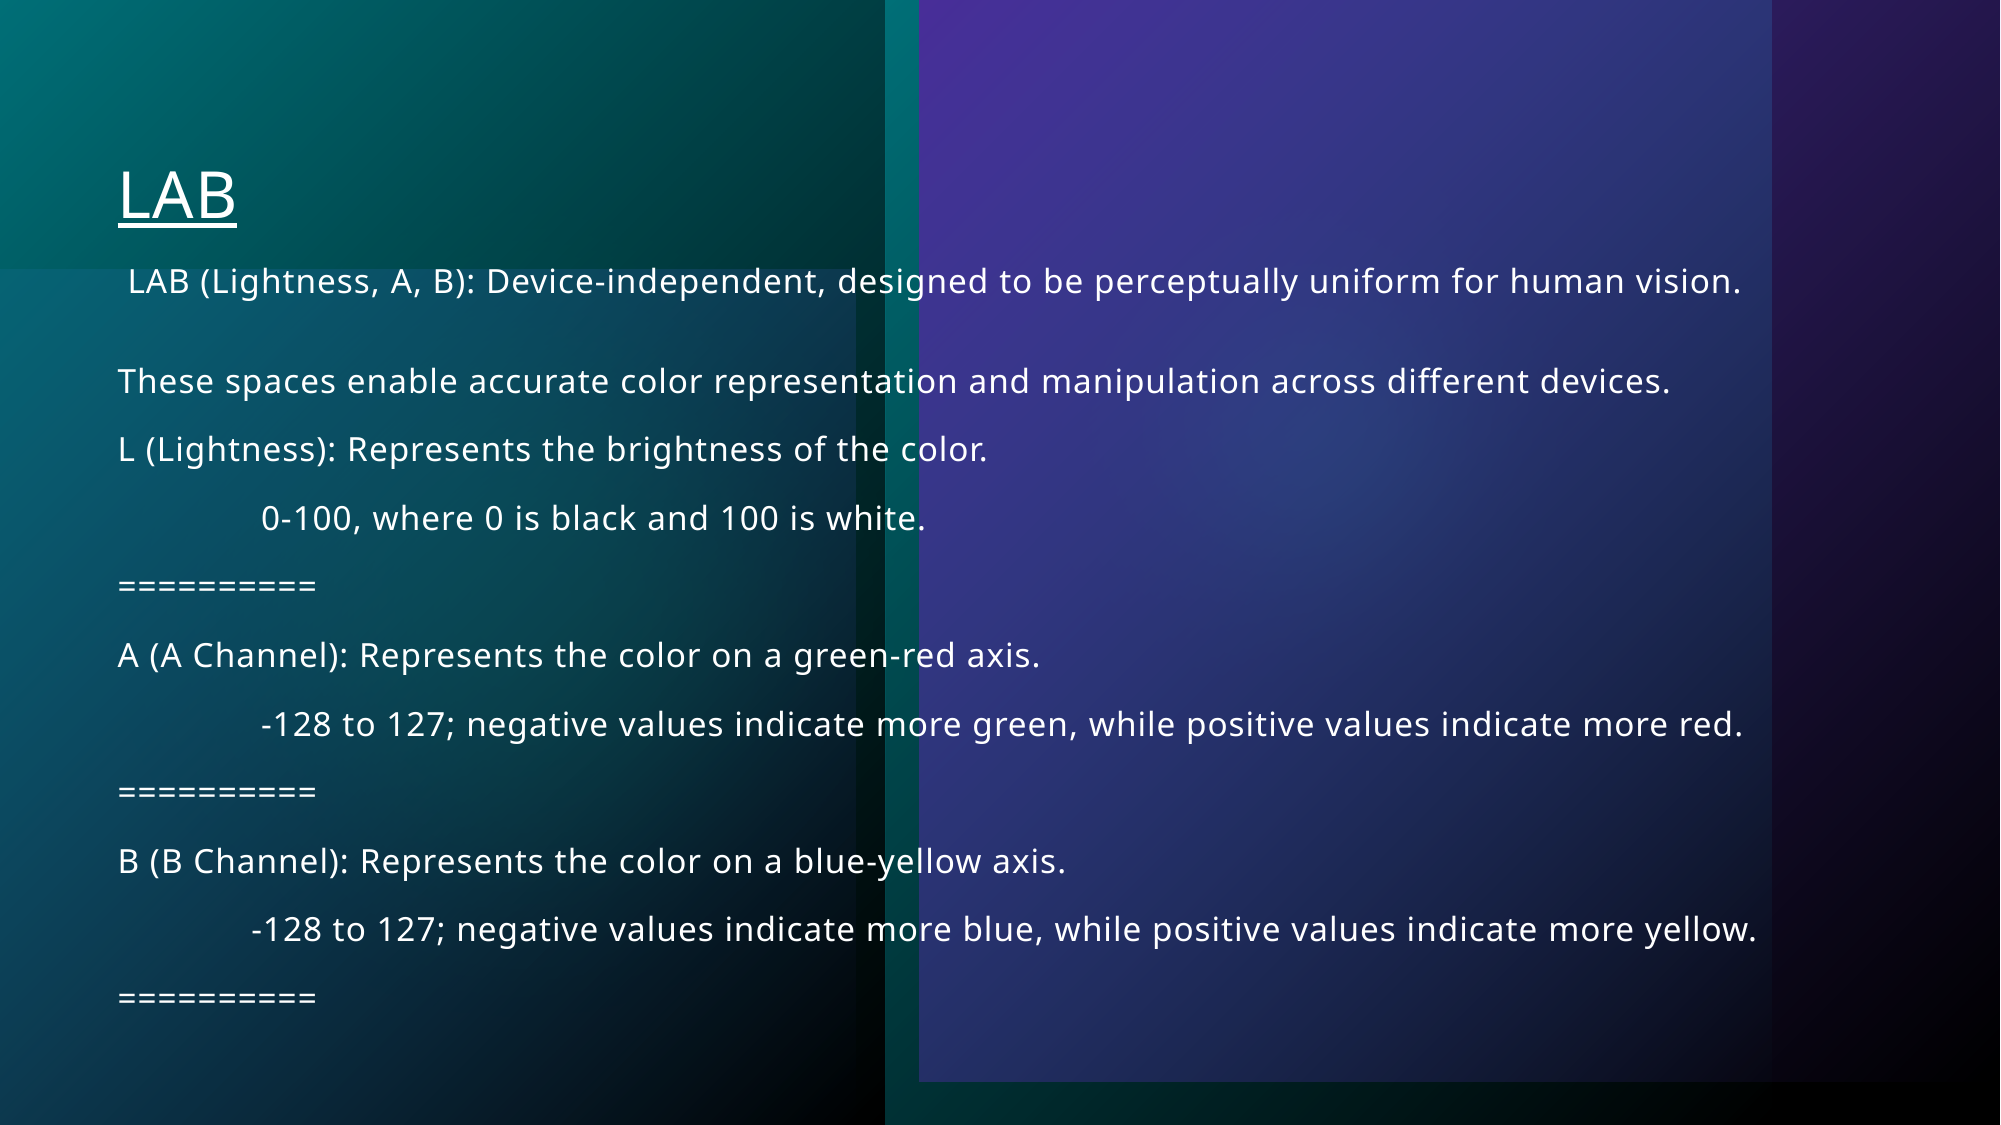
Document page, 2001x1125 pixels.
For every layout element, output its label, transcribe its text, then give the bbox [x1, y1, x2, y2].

list LAB LAB (Lightness, A, B): Device-independent, designed to be perceptually uniform for human vision. These spaces enable accurate color representation and manipulation across different devices. L (Lightness): Represents the brightness of the color. 0-100, where 0 is black and 100 is white. ========== A (A Channel): Represents the color on a green-red axis. -128 to 127; negative values indicate more green, while positive values indicate more red. ========== B (B Channel): Represents the color on a blue-yellow axis. -128 to 127; negative values indicate more blue, while positive values indicate more yellow. ========== [102, 126, 1923, 1041]
